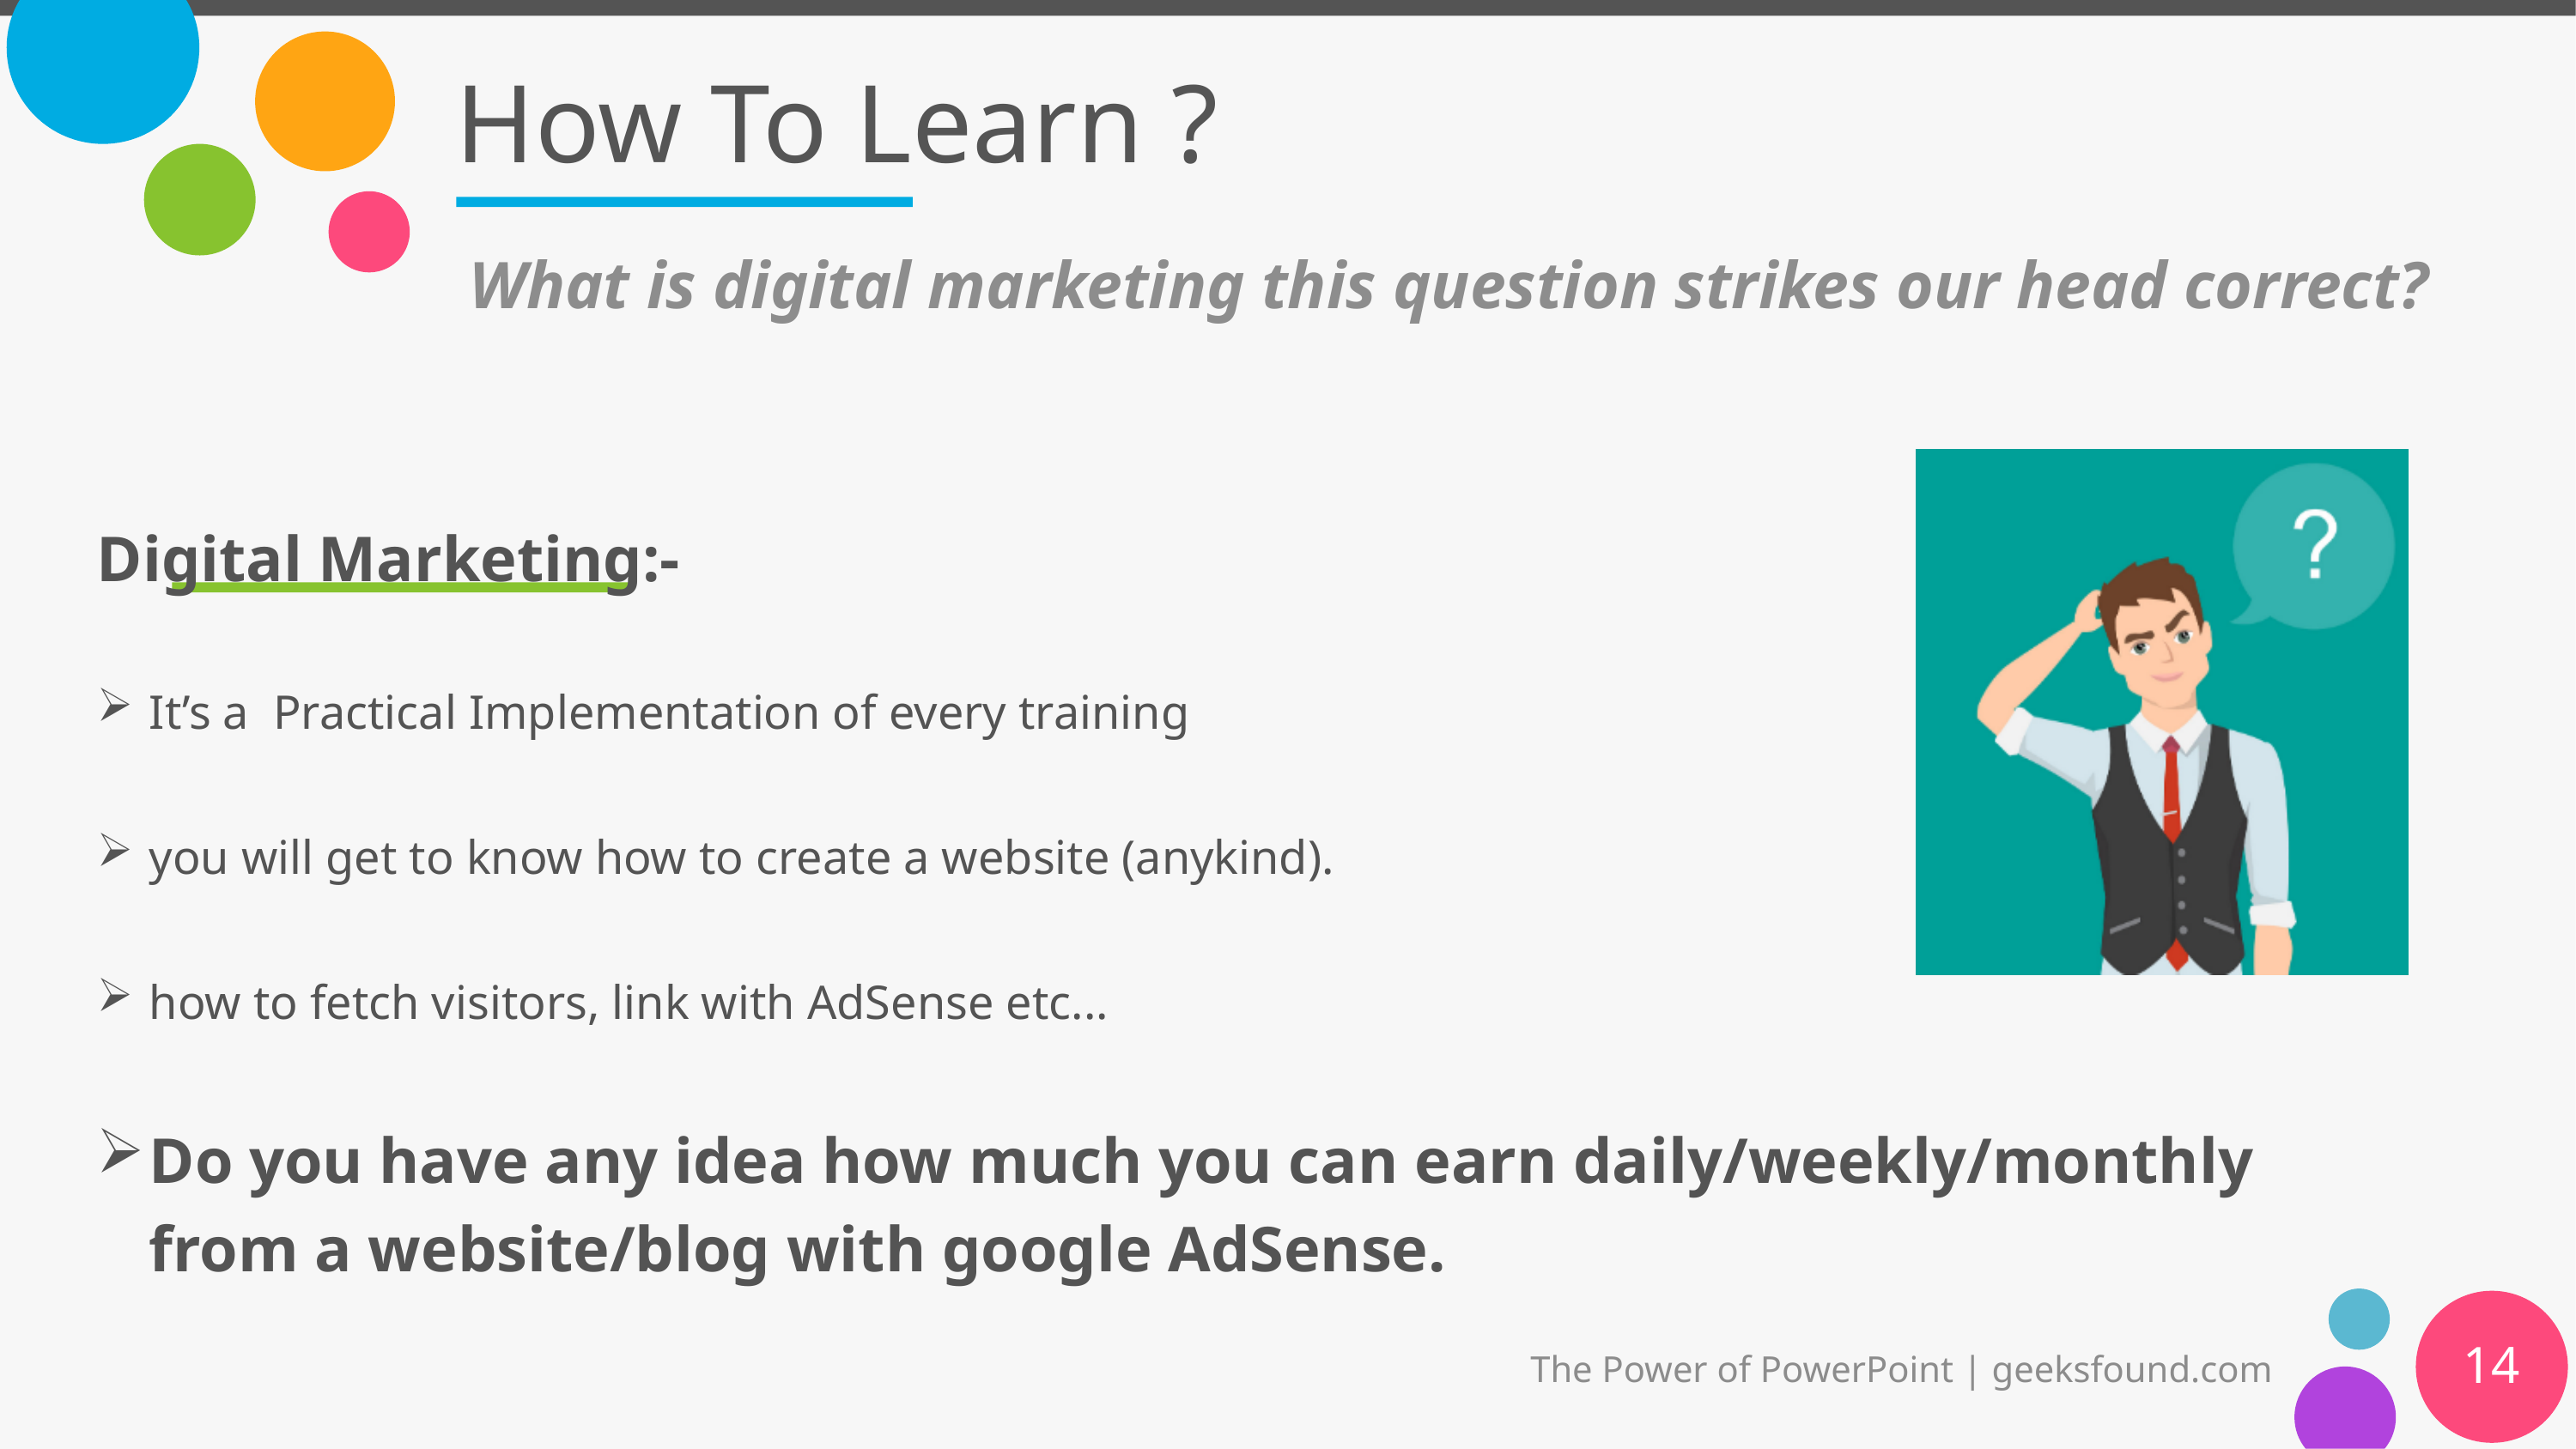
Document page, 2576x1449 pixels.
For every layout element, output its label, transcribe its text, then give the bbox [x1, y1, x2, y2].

list Digital Marketing:- It’s a Practical Implementation of every training you will get to know how to create a website (anykind). how to fetch visitors, link with AdSense etc... Do you have any idea how much you can earn daily/weekly/monthly from a website/blog with google AdSense. [74, 493, 2436, 1312]
footer The Power of PowerPoint | geeksfound.com [1479, 1332, 2296, 1410]
list What is digital marketing this question strikes our head correct? [446, 217, 2465, 324]
title How To Learn ? [433, 34, 2454, 204]
picture [1916, 448, 2409, 976]
slide_number 14 [2415, 1328, 2568, 1406]
